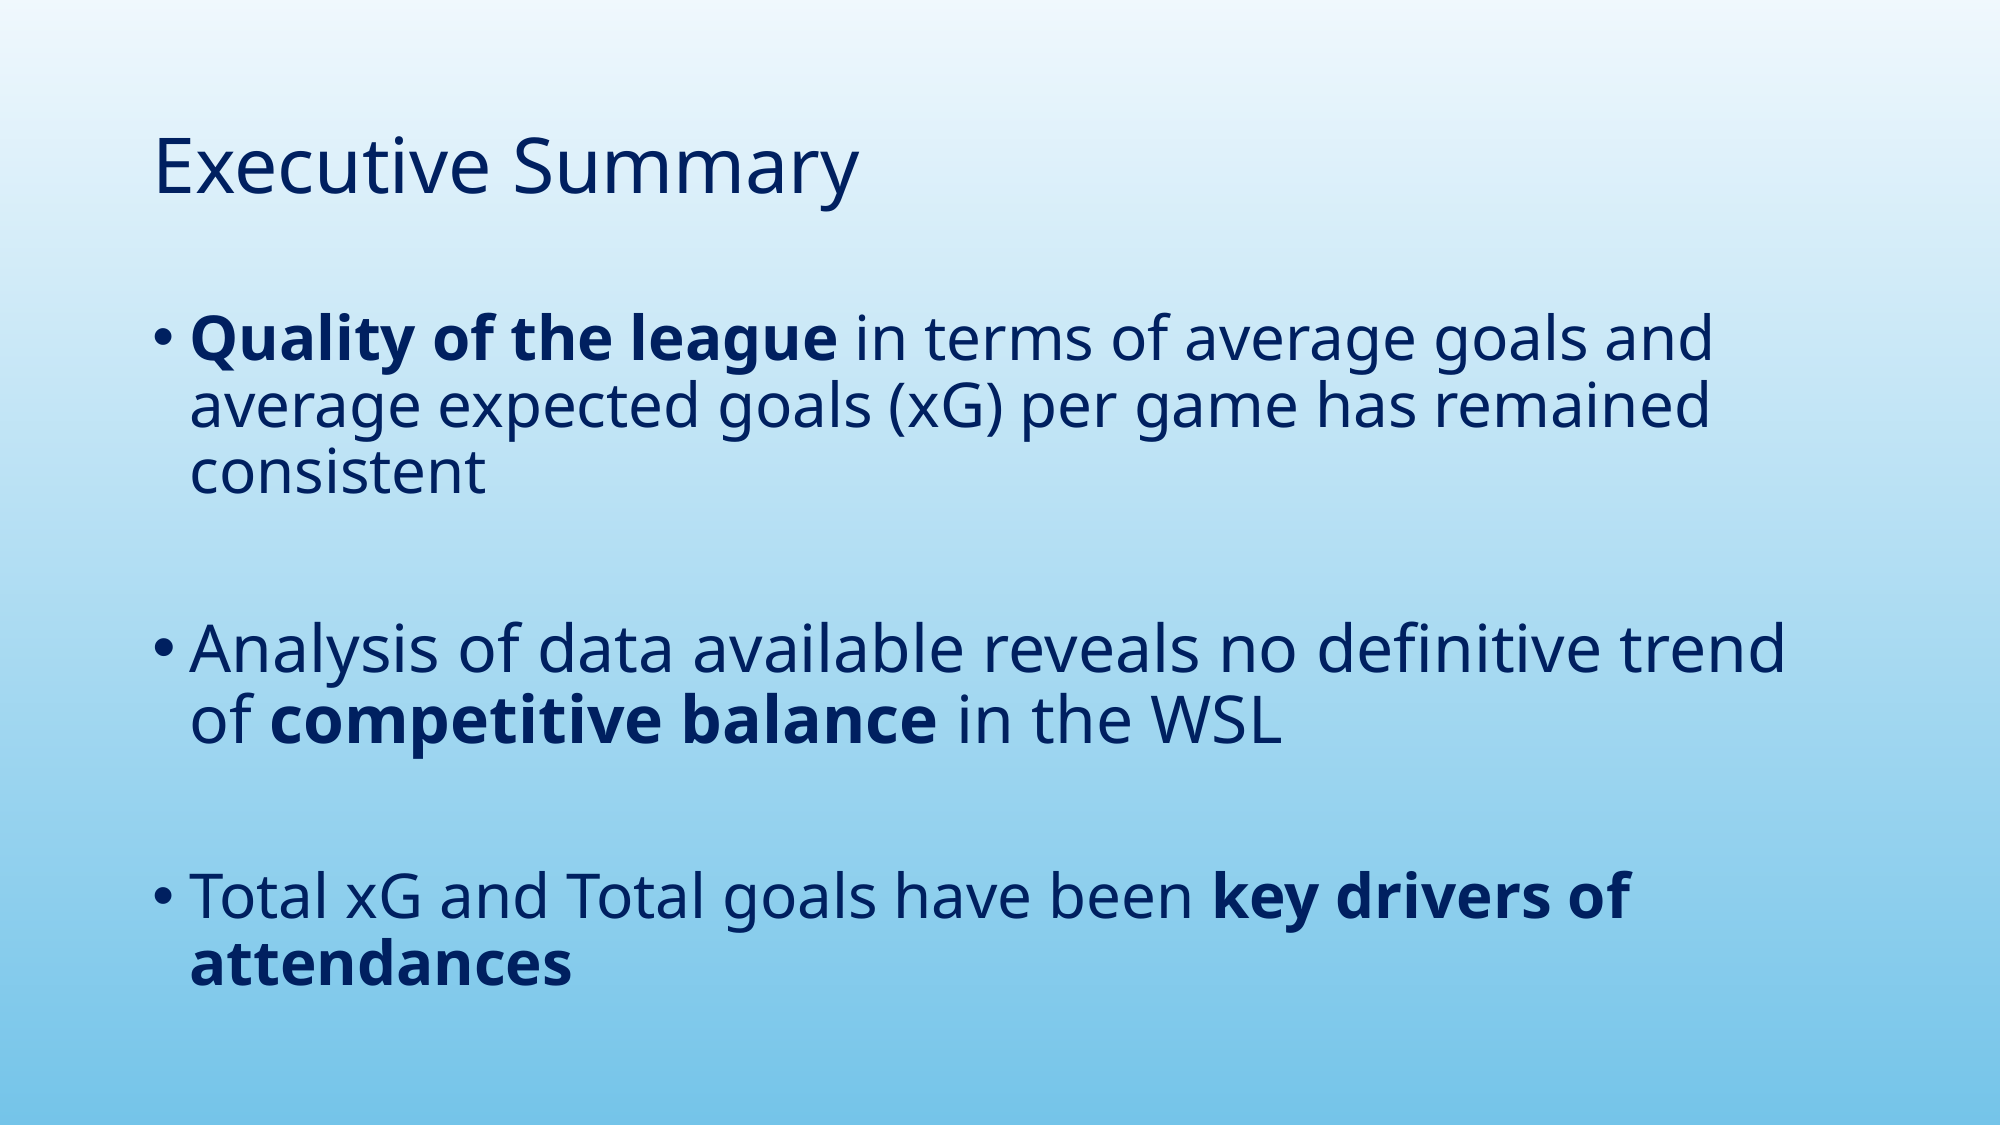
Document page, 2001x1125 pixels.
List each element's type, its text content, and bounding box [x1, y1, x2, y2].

list Quality of the league in terms of average goals and average expected goals (xG) per game has remained consistent Analysis of data available reveals no definitive trend of competitive balance in the WSL Total xG and Total goals have been key drivers of attendances [137, 299, 1863, 1014]
title Executive Summary [137, 59, 1863, 278]
